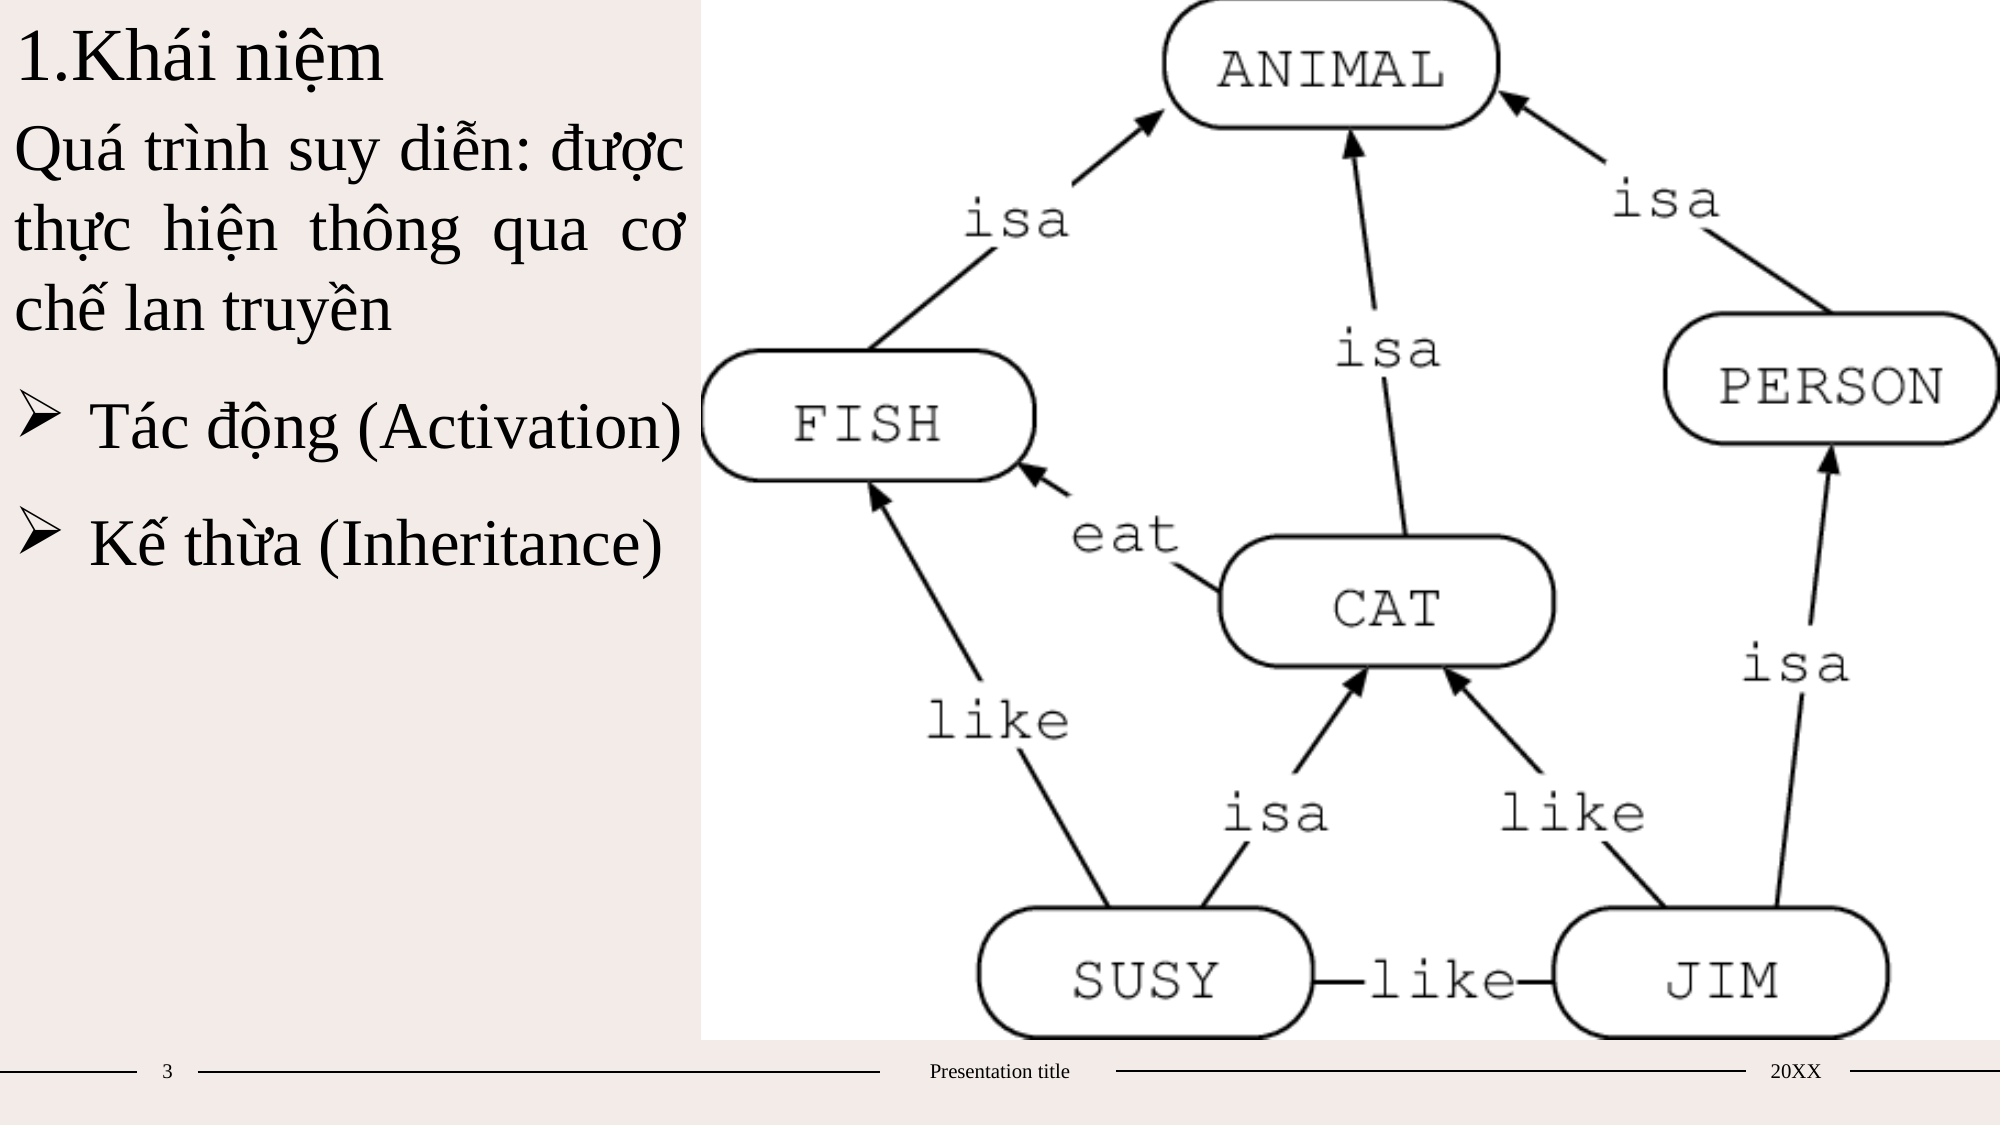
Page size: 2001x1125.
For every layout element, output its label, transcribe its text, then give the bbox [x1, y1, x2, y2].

slide_number 3 [137, 1050, 198, 1091]
picture [701, 0, 2000, 1040]
slide_number 20XX [1743, 1050, 1849, 1091]
footer Presentation title [879, 1050, 1120, 1091]
title 1.Khái niệm [0, 0, 701, 96]
text_box Quá trình suy diễn: được thực hiện thông qua cơ chế lan truyền Tác động (Activation) Kế thừa (Inheritance) [0, 96, 701, 587]
